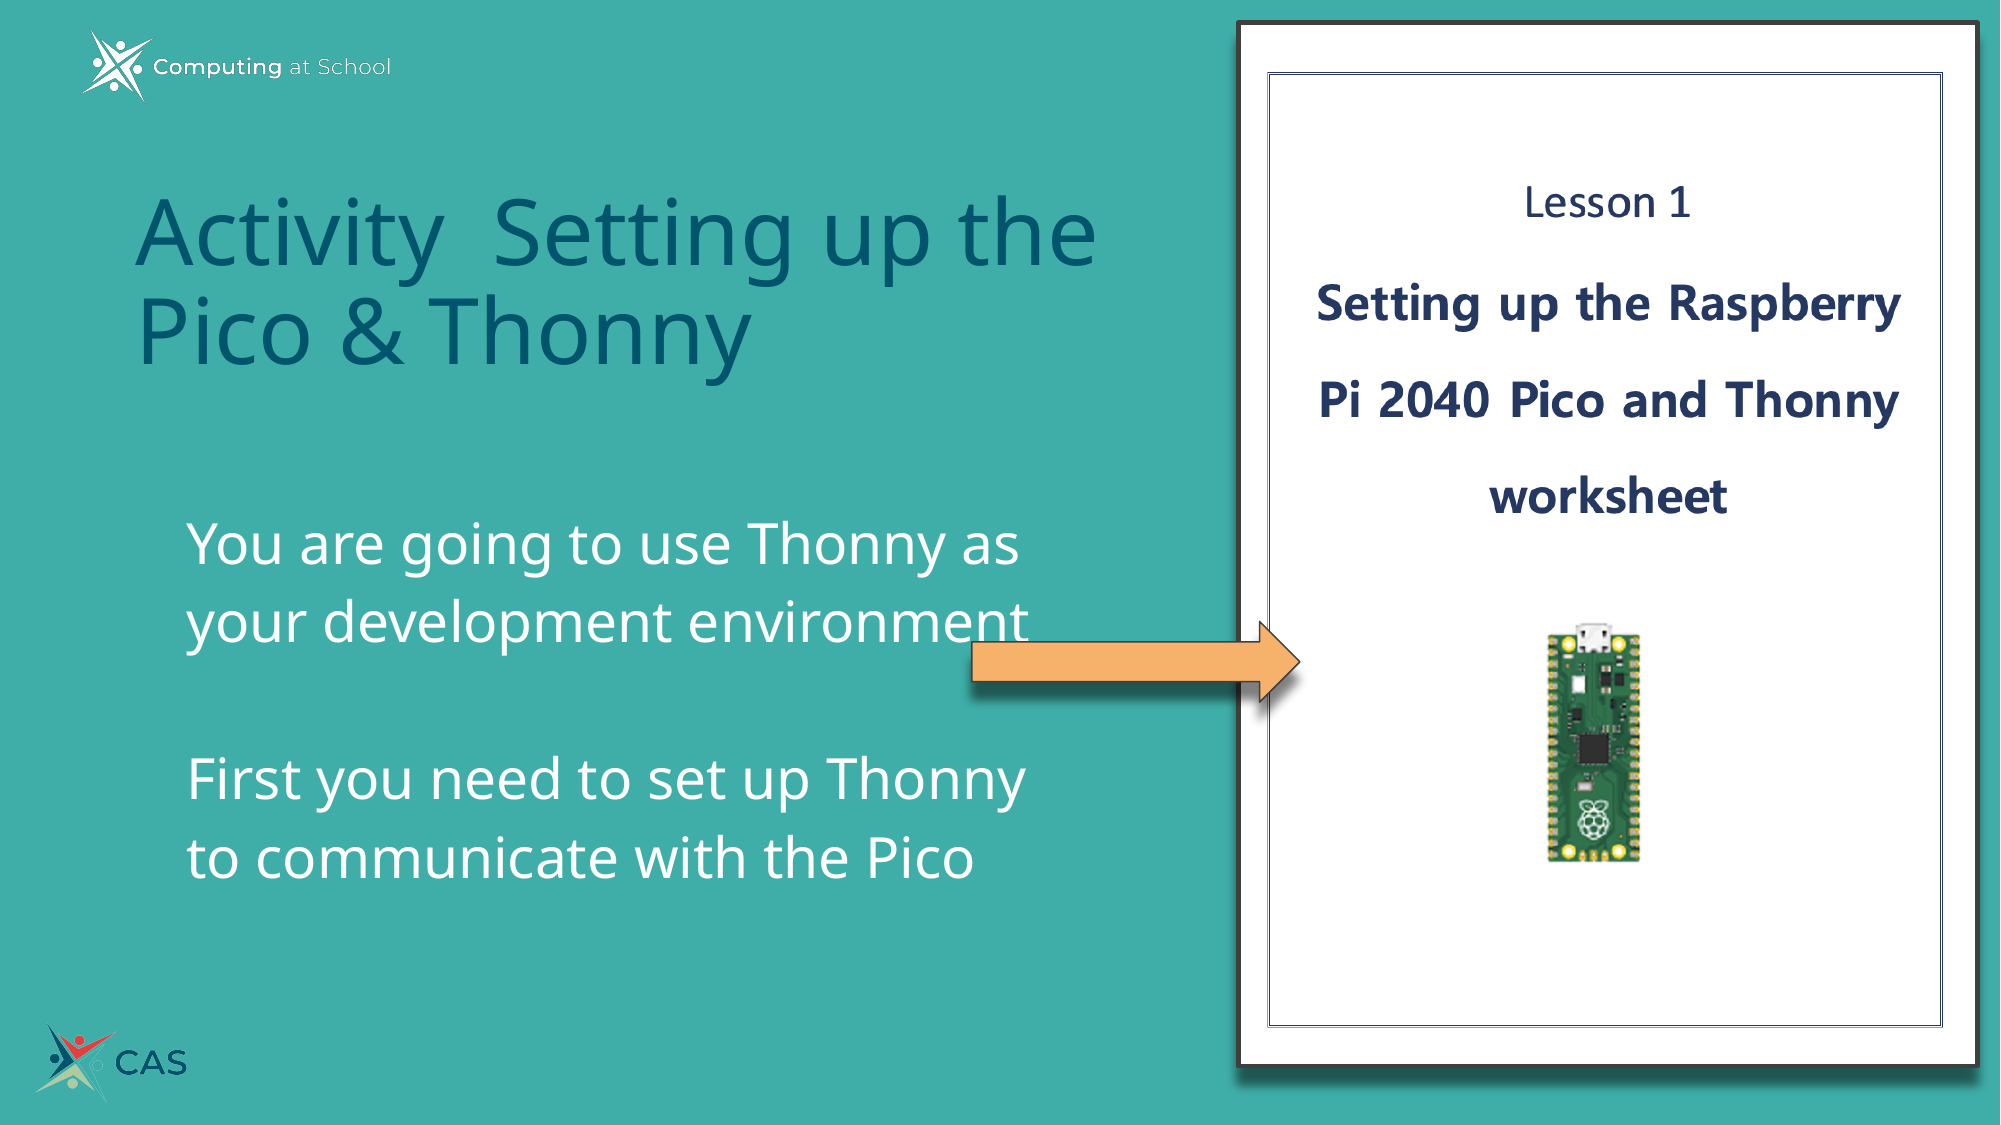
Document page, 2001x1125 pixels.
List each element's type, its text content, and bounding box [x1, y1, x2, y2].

picture [35, 1021, 187, 1103]
picture [1240, 24, 1976, 1064]
text_box [971, 641, 1235, 682]
list You are going to use Thonny as your development environment First you need to set up Thonny to communicate with the Pico [93, 490, 1078, 927]
picture [79, 94, 392, 105]
text_box [0, 12, 493, 94]
title Activity Setting up the Pico & Thonny [120, 178, 1137, 393]
